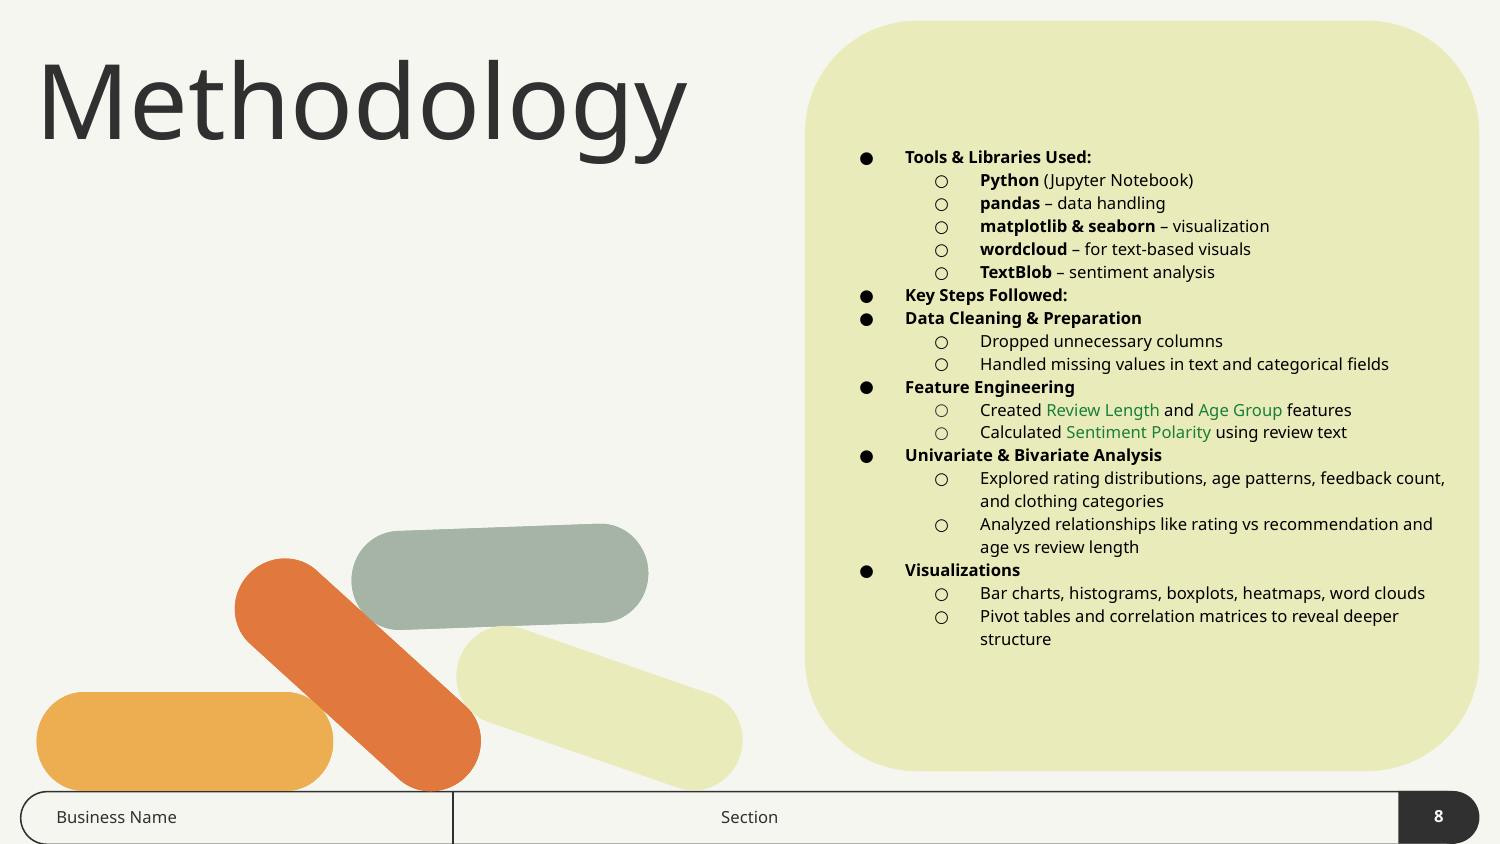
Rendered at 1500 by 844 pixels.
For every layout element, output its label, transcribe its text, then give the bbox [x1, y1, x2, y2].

text_box [351, 523, 649, 630]
subtitle Section [581, 792, 919, 844]
text_box [36, 692, 334, 791]
slide_number ‹#› [1398, 791, 1480, 844]
title Methodology [20, 20, 772, 506]
subtitle Business Name [41, 791, 404, 844]
text_box [234, 558, 481, 792]
list Tools & Libraries Used: Python (Jupyter Notebook) pandas – data handling matplotlib & seaborn – visualization wordcloud – for text-based visuals TextBlob – sentiment analysis Key Steps Followed: Data Cleaning & Preparation Dropped unnecessary columns Handled missing values in text and categorical fields Feature Engineering Created Review Length and Age Group features Calculated Sentiment Polarity using review text Univariate & Bivariate Analysis Explored rating distributions, age patterns, feedback count, and clothing categories Analyzed relationships like rating vs recommendation and age vs review length Visualizations Bar charts, histograms, boxplots, heatmaps, word clouds Pivot tables and correlation matrices to reveal deeper structure [815, 65, 1472, 728]
text_box [456, 625, 743, 791]
